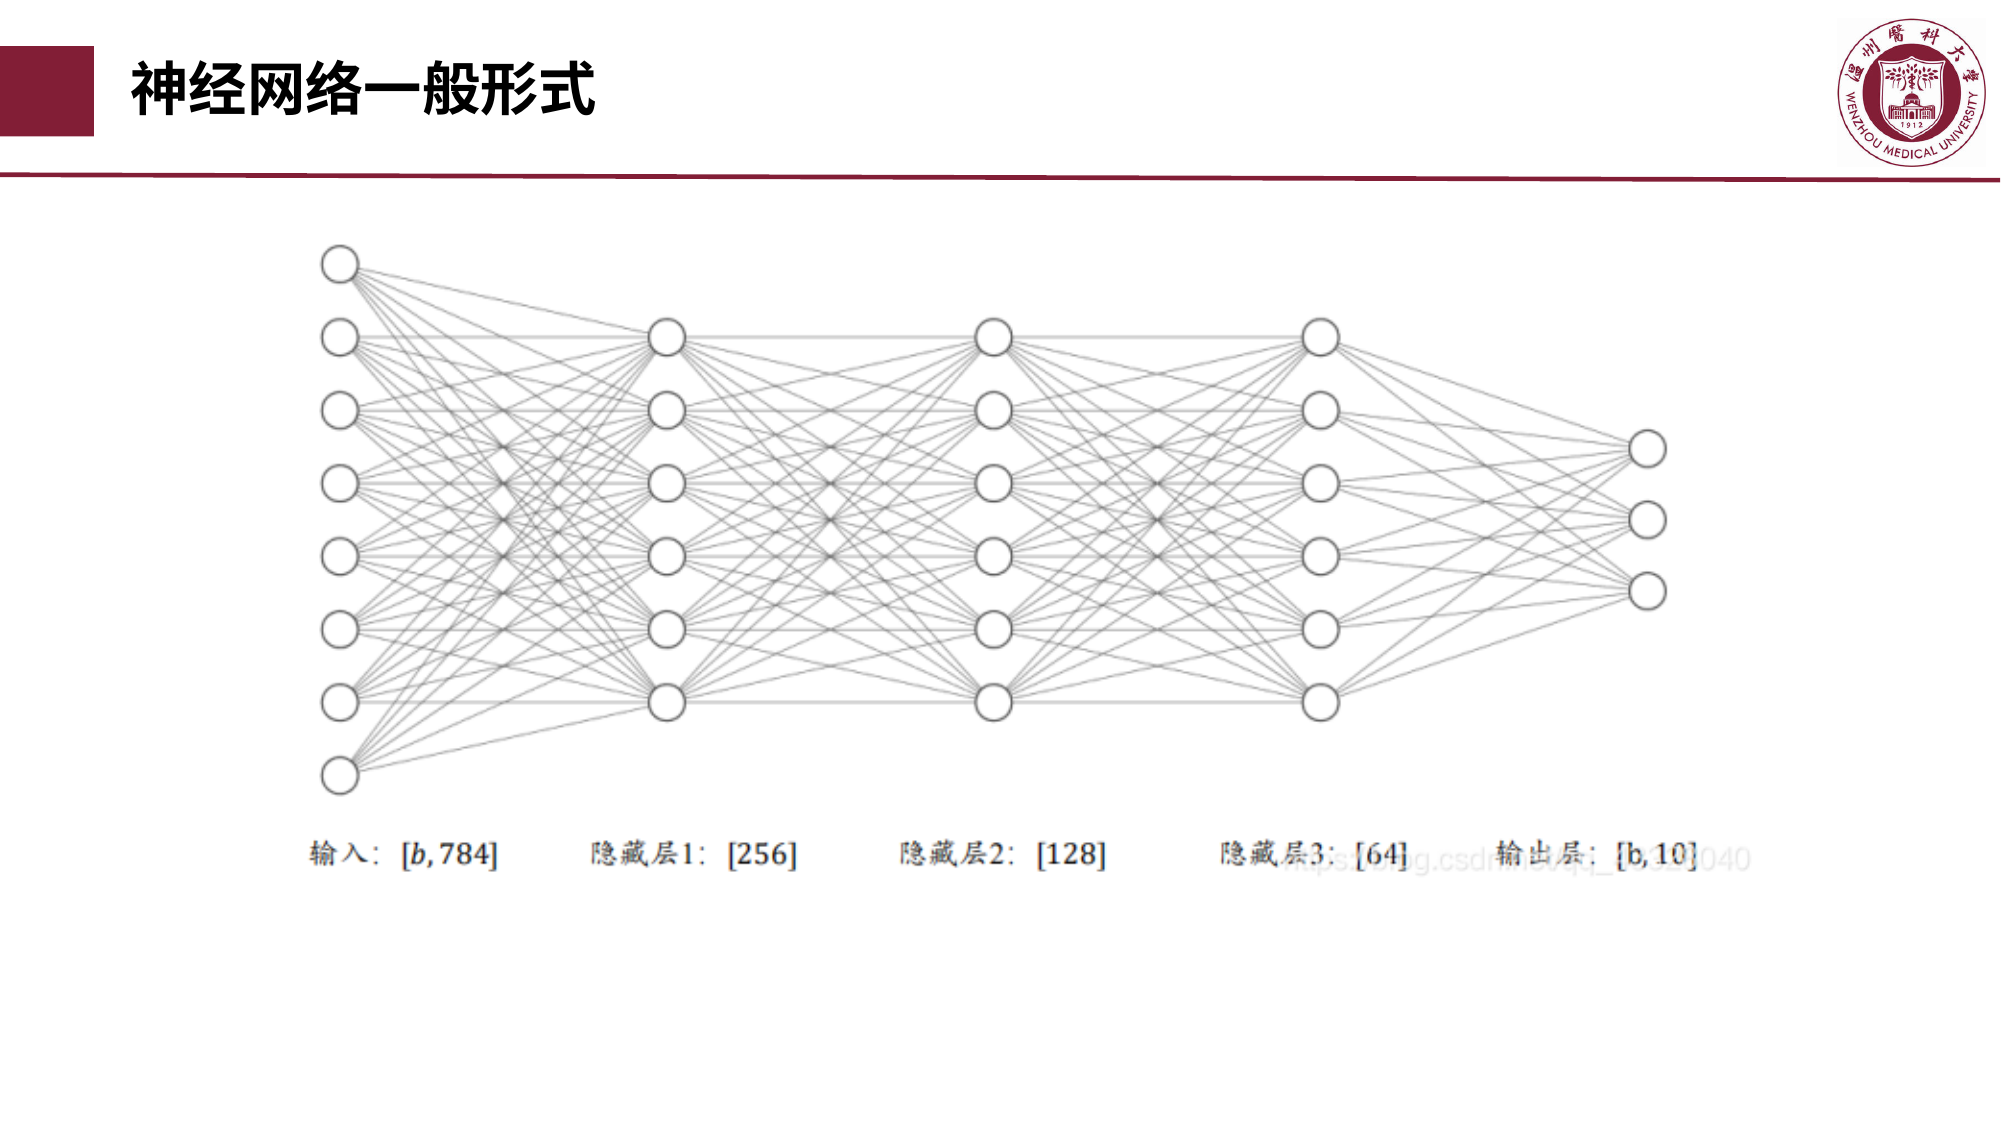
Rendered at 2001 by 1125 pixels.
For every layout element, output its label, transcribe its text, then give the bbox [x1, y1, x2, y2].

picture [1837, 18, 1986, 167]
title 神经网络一般形式 [115, 48, 1756, 135]
picture [274, 230, 1769, 895]
